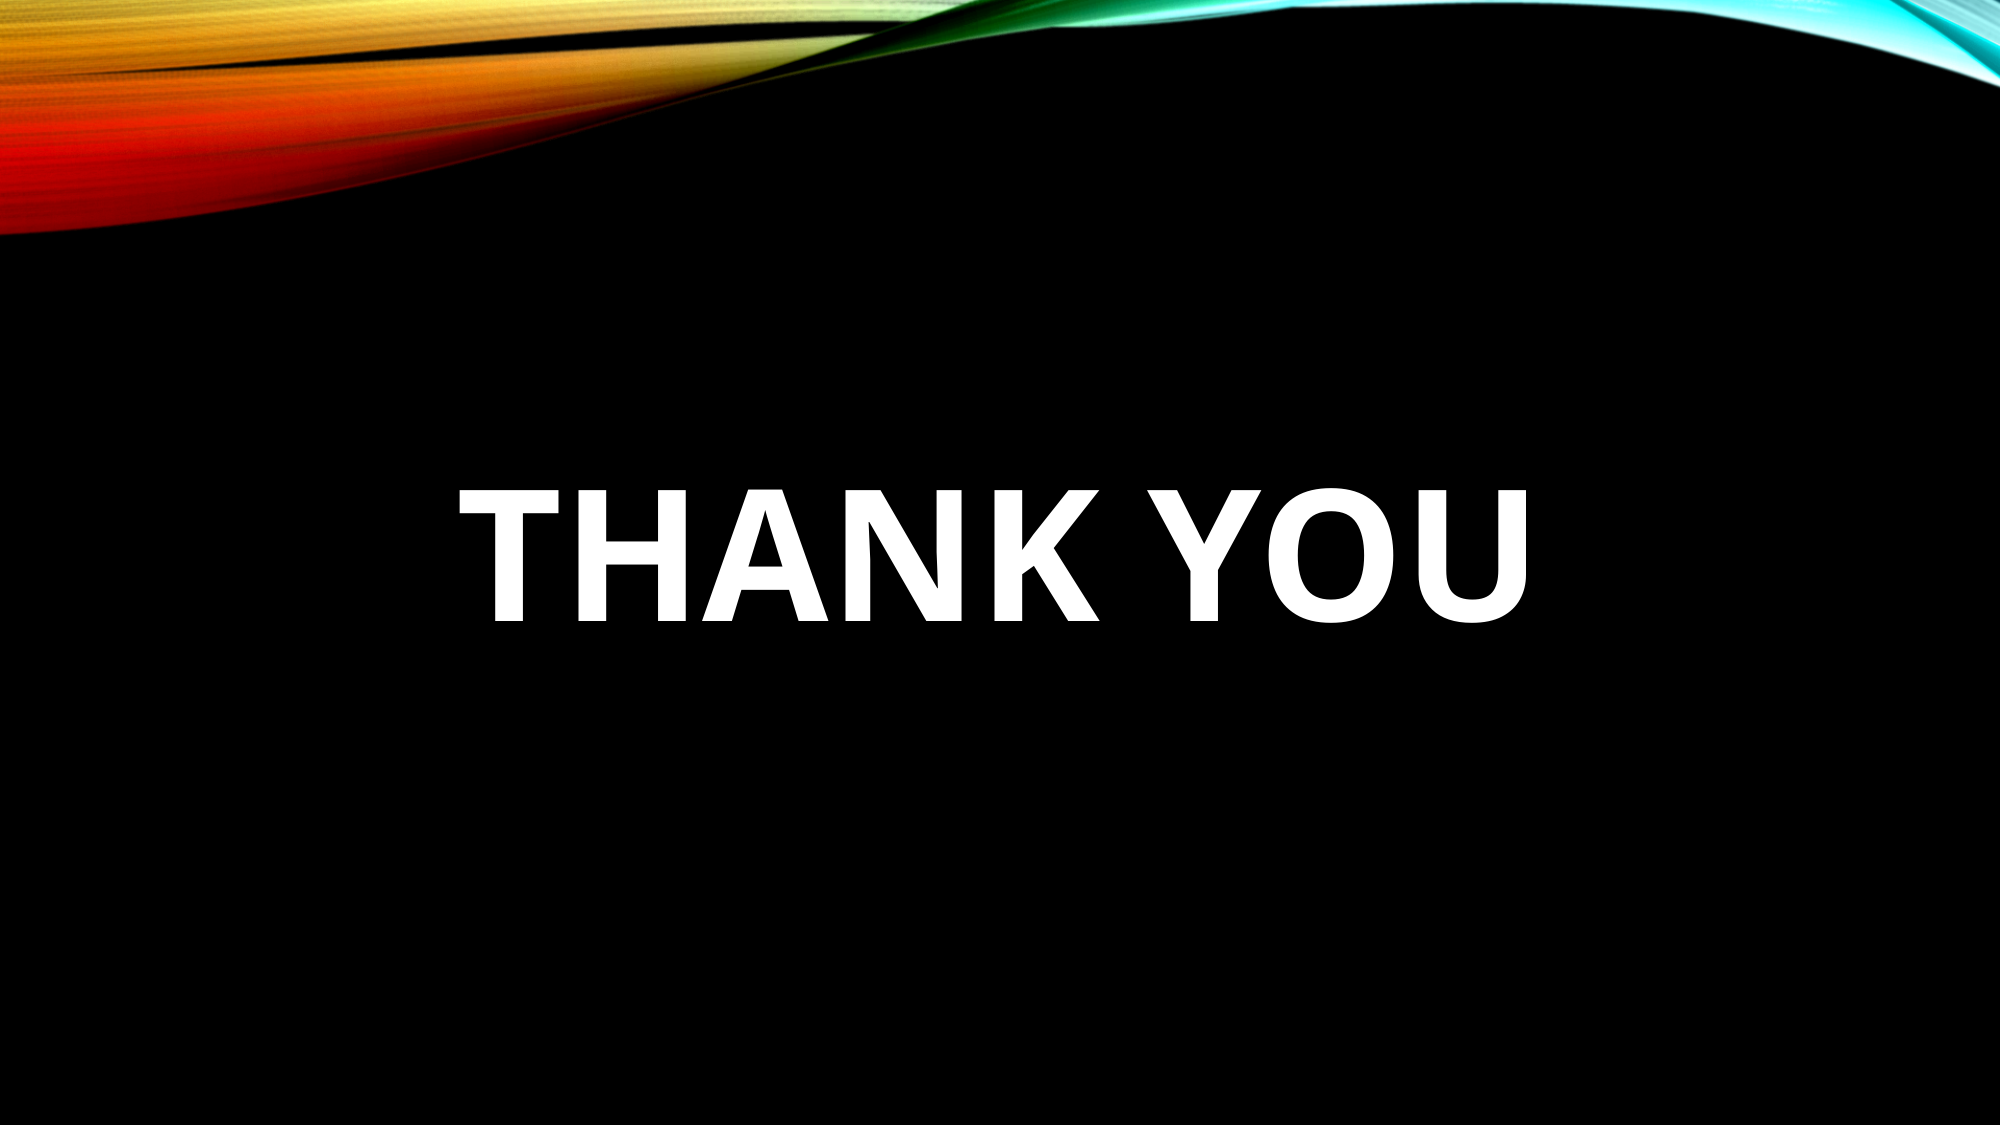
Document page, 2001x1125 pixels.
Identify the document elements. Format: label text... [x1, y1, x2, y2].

title Thank you [202, 350, 1798, 775]
picture [0, 0, 2000, 237]
